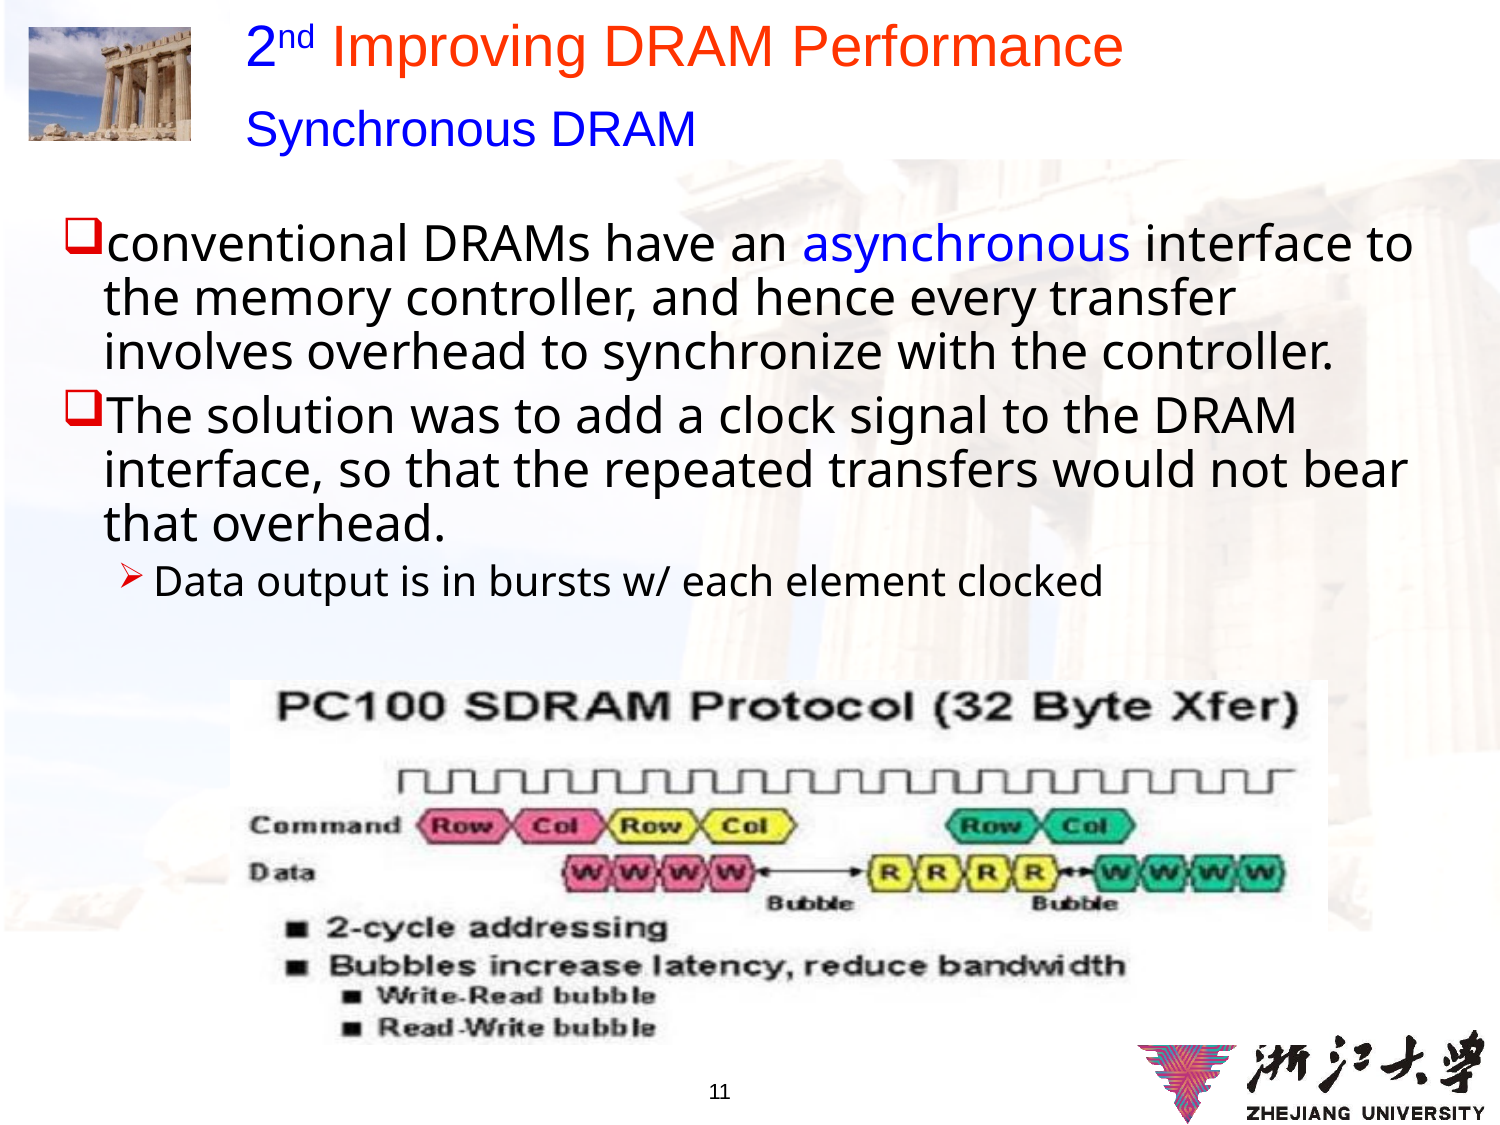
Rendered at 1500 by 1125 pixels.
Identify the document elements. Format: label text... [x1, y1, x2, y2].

title 2nd Improving DRAM Performance Synchronous DRAM [230, 0, 1500, 160]
list conventional DRAMs have an asynchronous interface to the memory controller, and hence every transfer involves overhead to synchronize with the controller. The solution was to add a clock signal to the DRAM interface, so that the repeated transfers would not bear that overhead. Data output is in bursts w/ each element clocked [46, 210, 1453, 648]
picture [0, 0, 1500, 1125]
